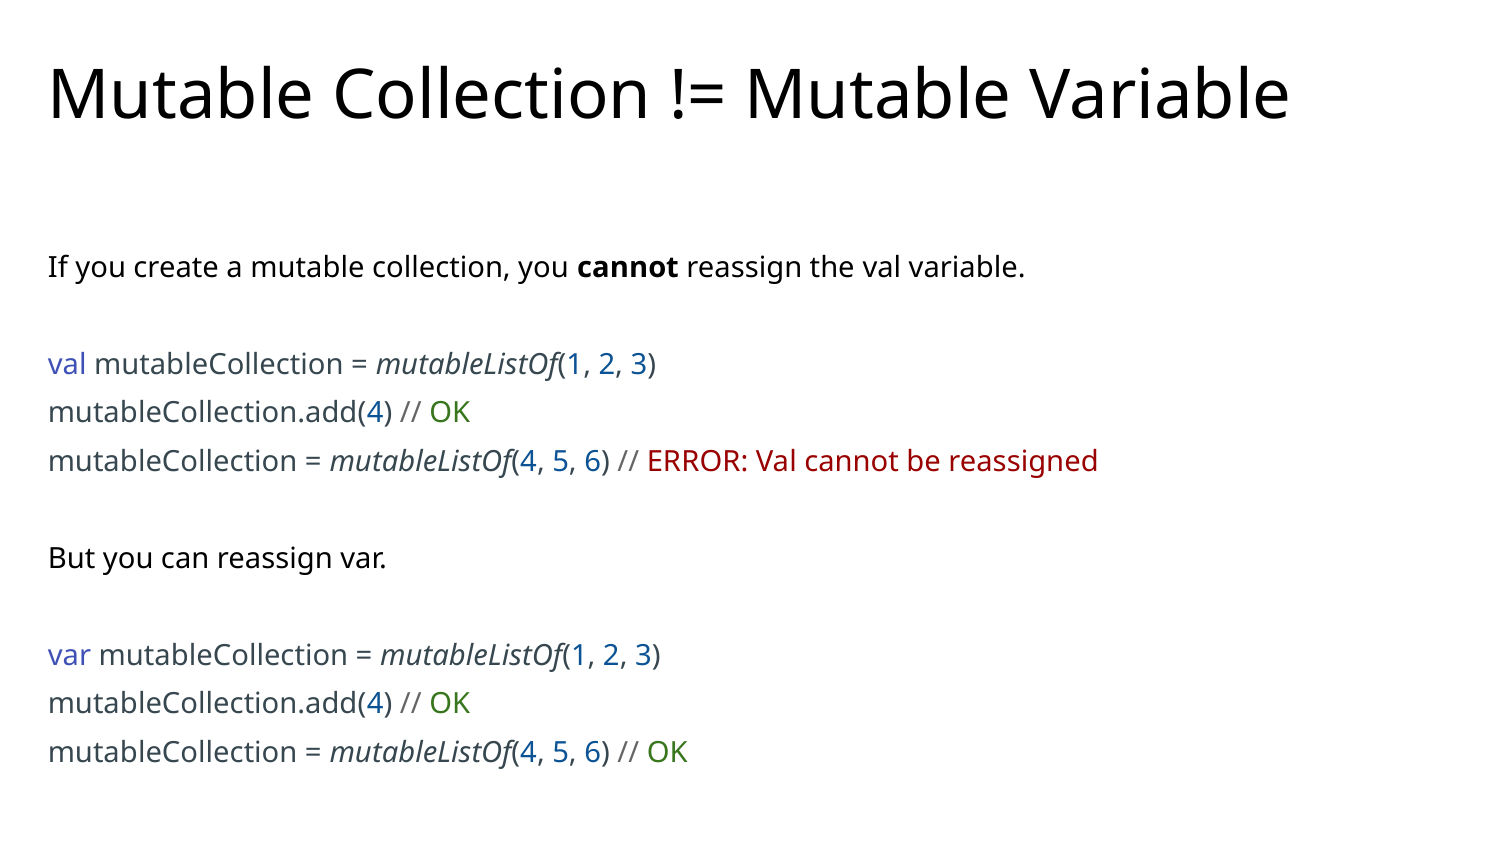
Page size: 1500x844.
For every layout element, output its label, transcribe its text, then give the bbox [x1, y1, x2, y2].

title Mutable Collection != Mutable Variable [48, 48, 1443, 123]
list If you create a mutable collection, you cannot reassign the val variable. val mutableCollection = mutableListOf(1, 2, 3) mutableCollection.add(4) // OK mutableCollection = mutableListOf(4, 5, 6) // ERROR: Val cannot be reassigned But you can reassign var. var mutableCollection = mutableListOf(1, 2, 3) mutableCollection.add(4) // OK mutableCollection = mutableListOf(4, 5, 6) // OK [48, 218, 1414, 687]
